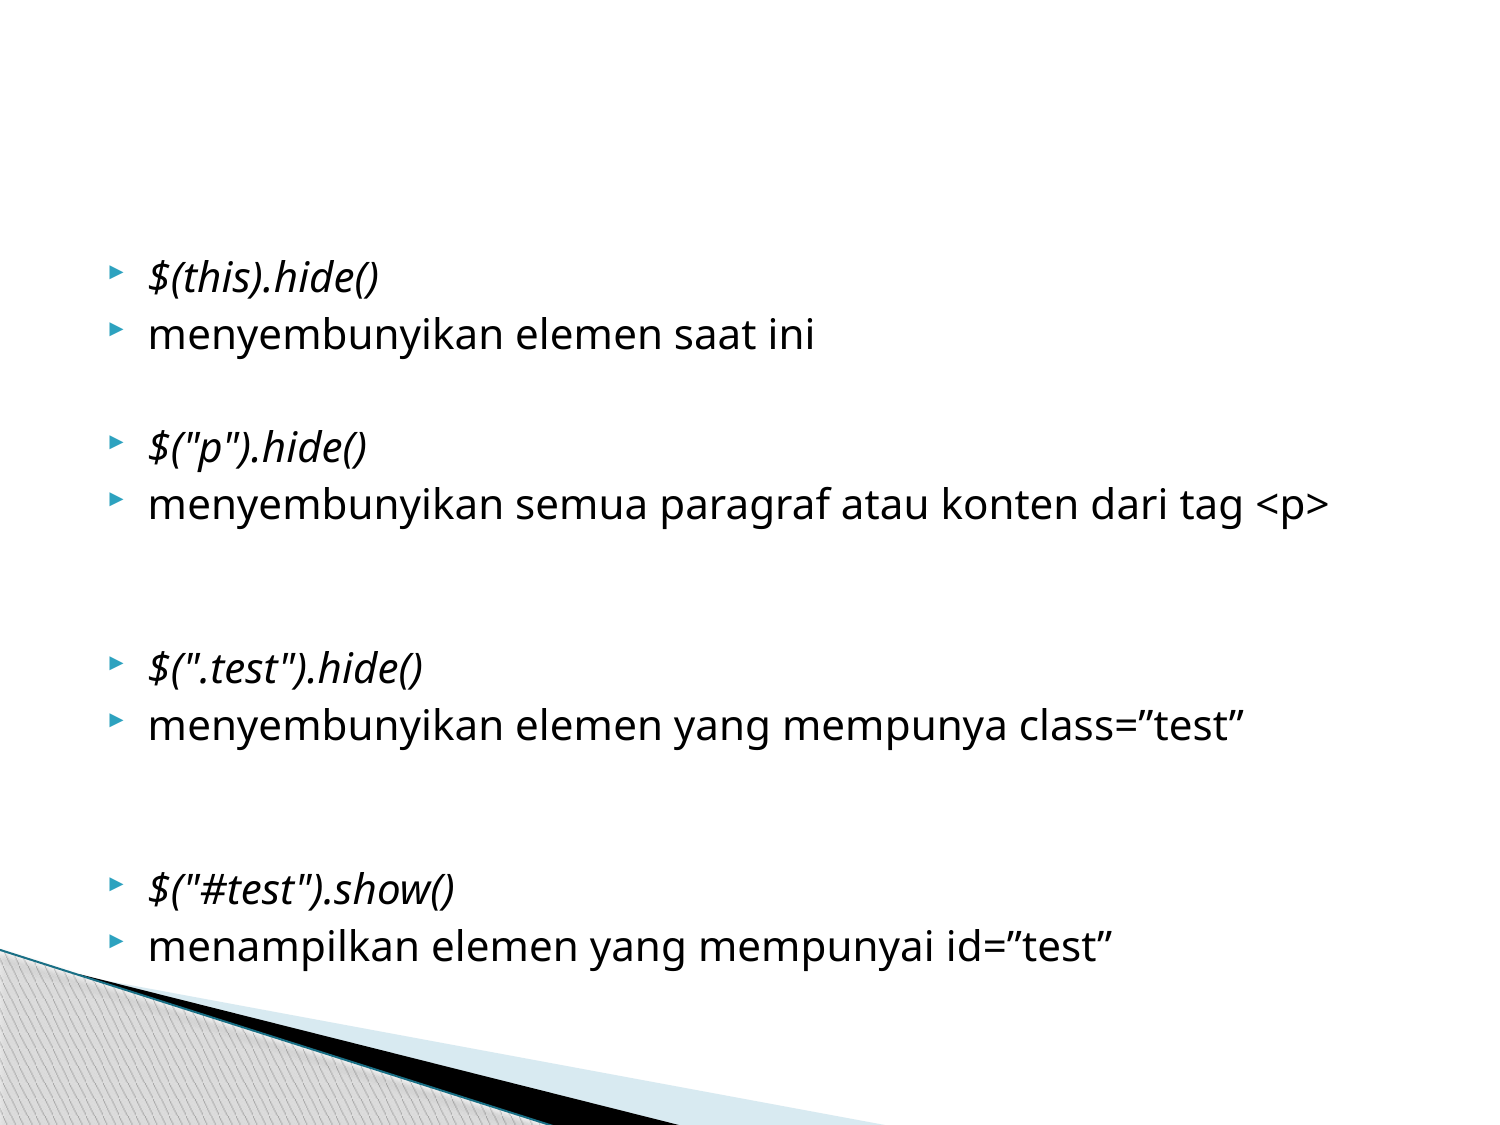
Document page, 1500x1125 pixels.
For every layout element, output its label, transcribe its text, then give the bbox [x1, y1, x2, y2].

list $(this).hide() menyembunyikan elemen saat ini $("p").hide() menyembunyikan semua paragraf atau konten dari tag <p> $(".test").hide() menyembunyikan elemen yang mempunya class=”test” $("#test").show() menampilkan elemen yang mempunyai id=”test” [75, 243, 1425, 986]
